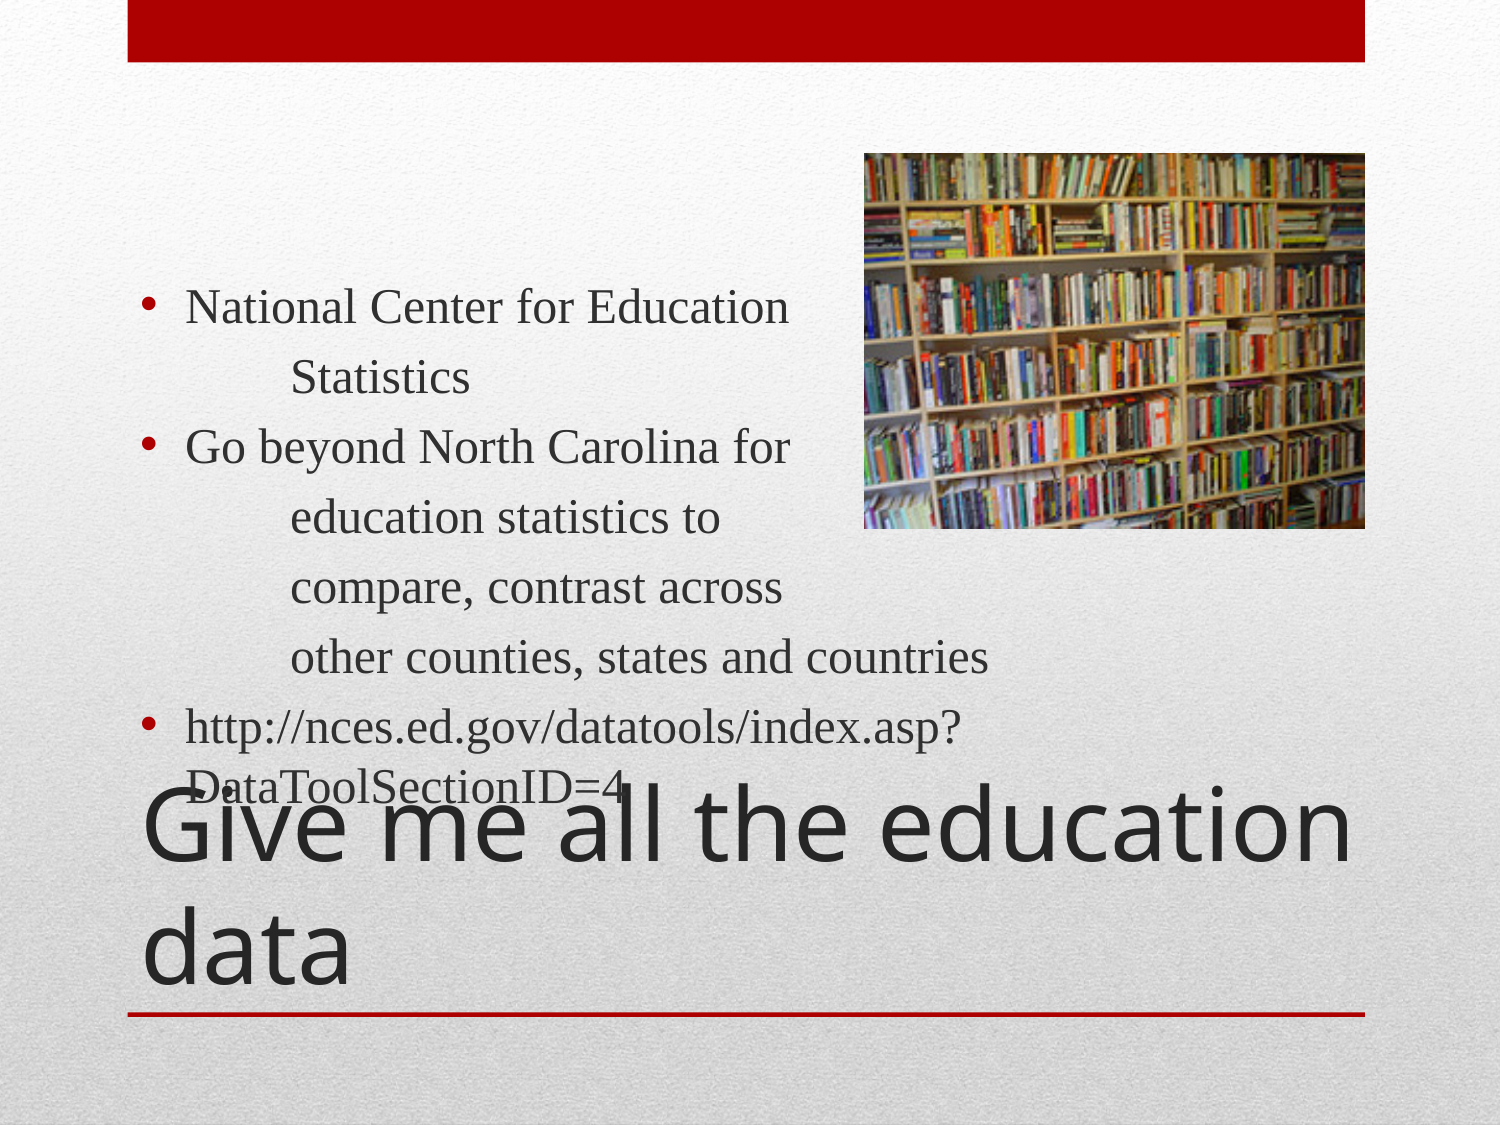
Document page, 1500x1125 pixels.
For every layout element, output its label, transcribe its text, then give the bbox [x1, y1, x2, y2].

title Give me all the education data [125, 750, 1459, 1013]
list National Center for Education Statistics Go beyond North Carolina for education statistics to compare, contrast across other counties, states and countries http://nces.ed.gov/datatools/index.asp?DataToolSectionID=4 [125, 224, 1064, 863]
picture [863, 152, 1366, 530]
